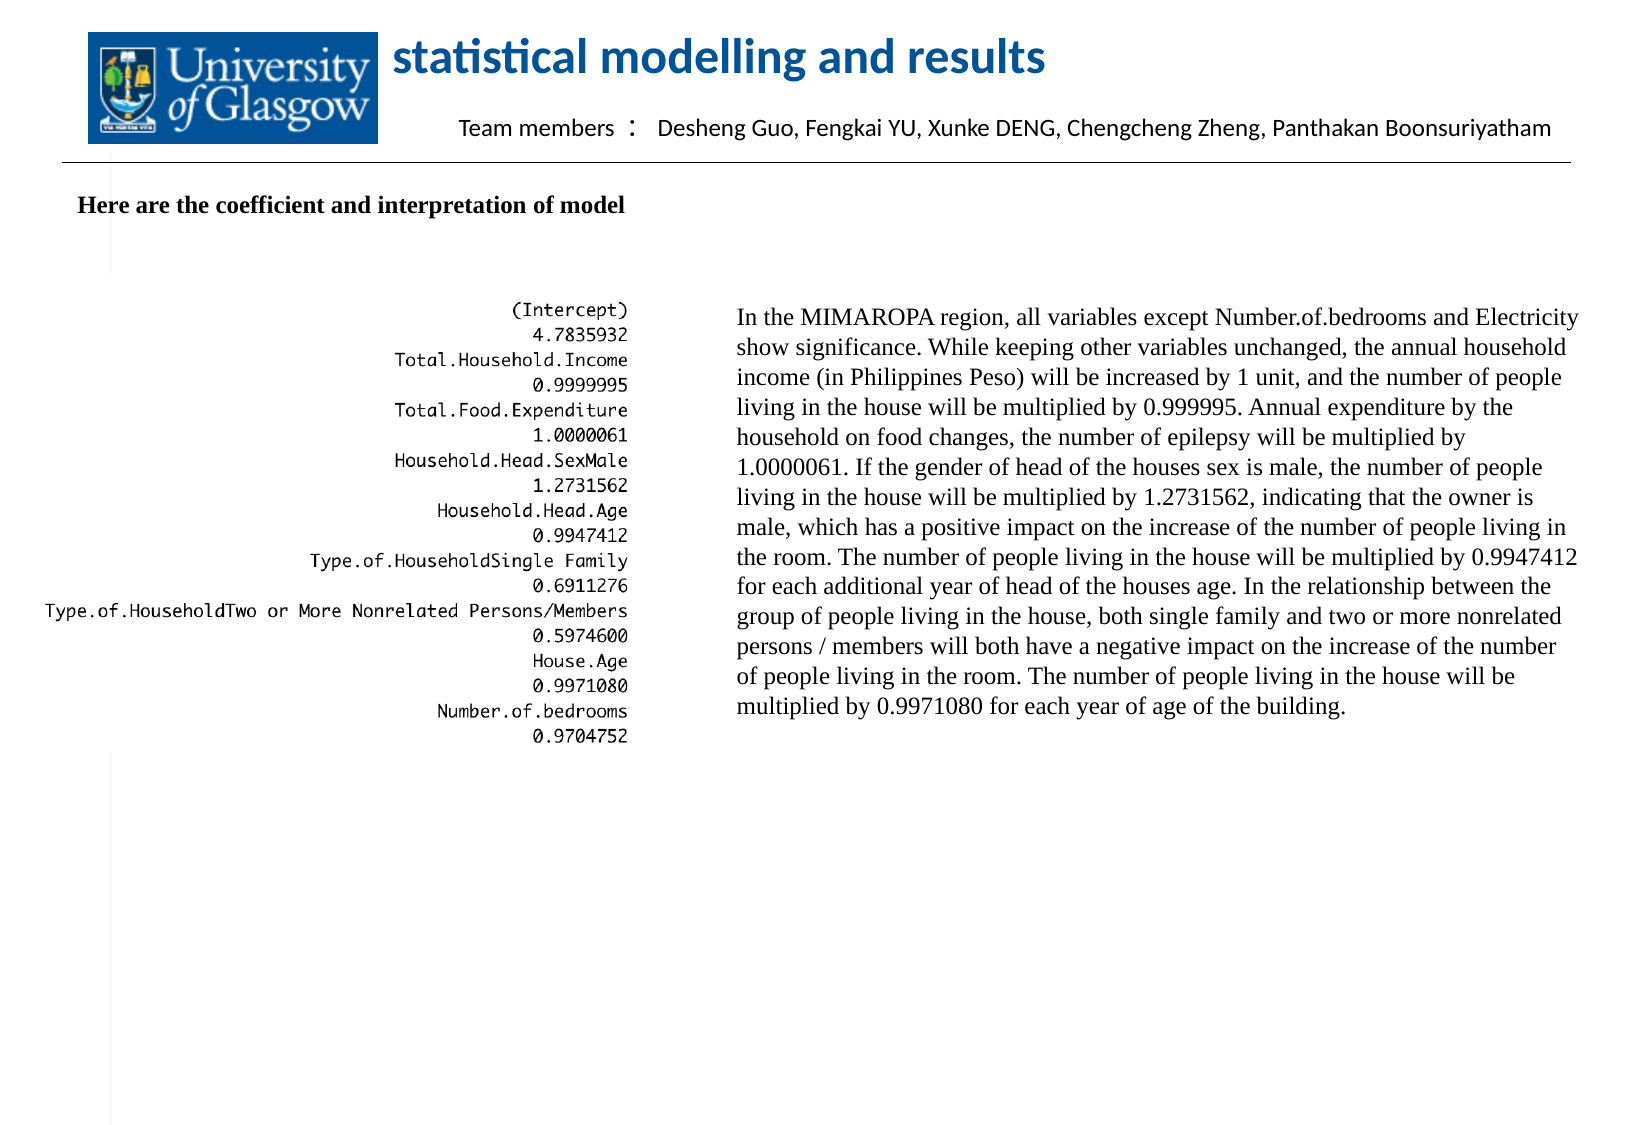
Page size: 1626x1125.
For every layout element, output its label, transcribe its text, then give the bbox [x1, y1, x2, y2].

text_box statistical modelling and results [377, 15, 1180, 91]
text_box Here are the coefficient and interpretation of model [62, 181, 1571, 226]
picture [88, 32, 378, 145]
text_box Team members ：Desheng Guo, Fengkai YU, Xunke DENG, Chengcheng Zheng, Panthakan Boonsuriyatham [383, 110, 1625, 144]
picture [34, 276, 723, 751]
text_box In the MIMAROPA region, all variables except Number.of.bedrooms and Electricity show significance. While keeping other variables unchanged, the annual household income (in Philippines Peso) will be increased by 1 unit, and the number of people living in the house will be multiplied by 0.999995. Annual expenditure by the household on food changes, the number of epilepsy will be multiplied by 1.0000061. If the gender of head of the houses sex is male, the number of people living in the house will be multiplied by 1.2731562, indicating that the owner is male, which has a positive impact on the increase of the number of people living in the room. The number of people living in the house will be multiplied by 0.9947412 for each additional year of head of the houses age. In the relationship between the group of people living in the house, both single family and two or more nonrelated persons / members will both have a negative impact on the increase of the number of people living in the room. The number of people living in the house will be multiplied by 0.9971080 for each year of age of the building. [727, 293, 1596, 728]
